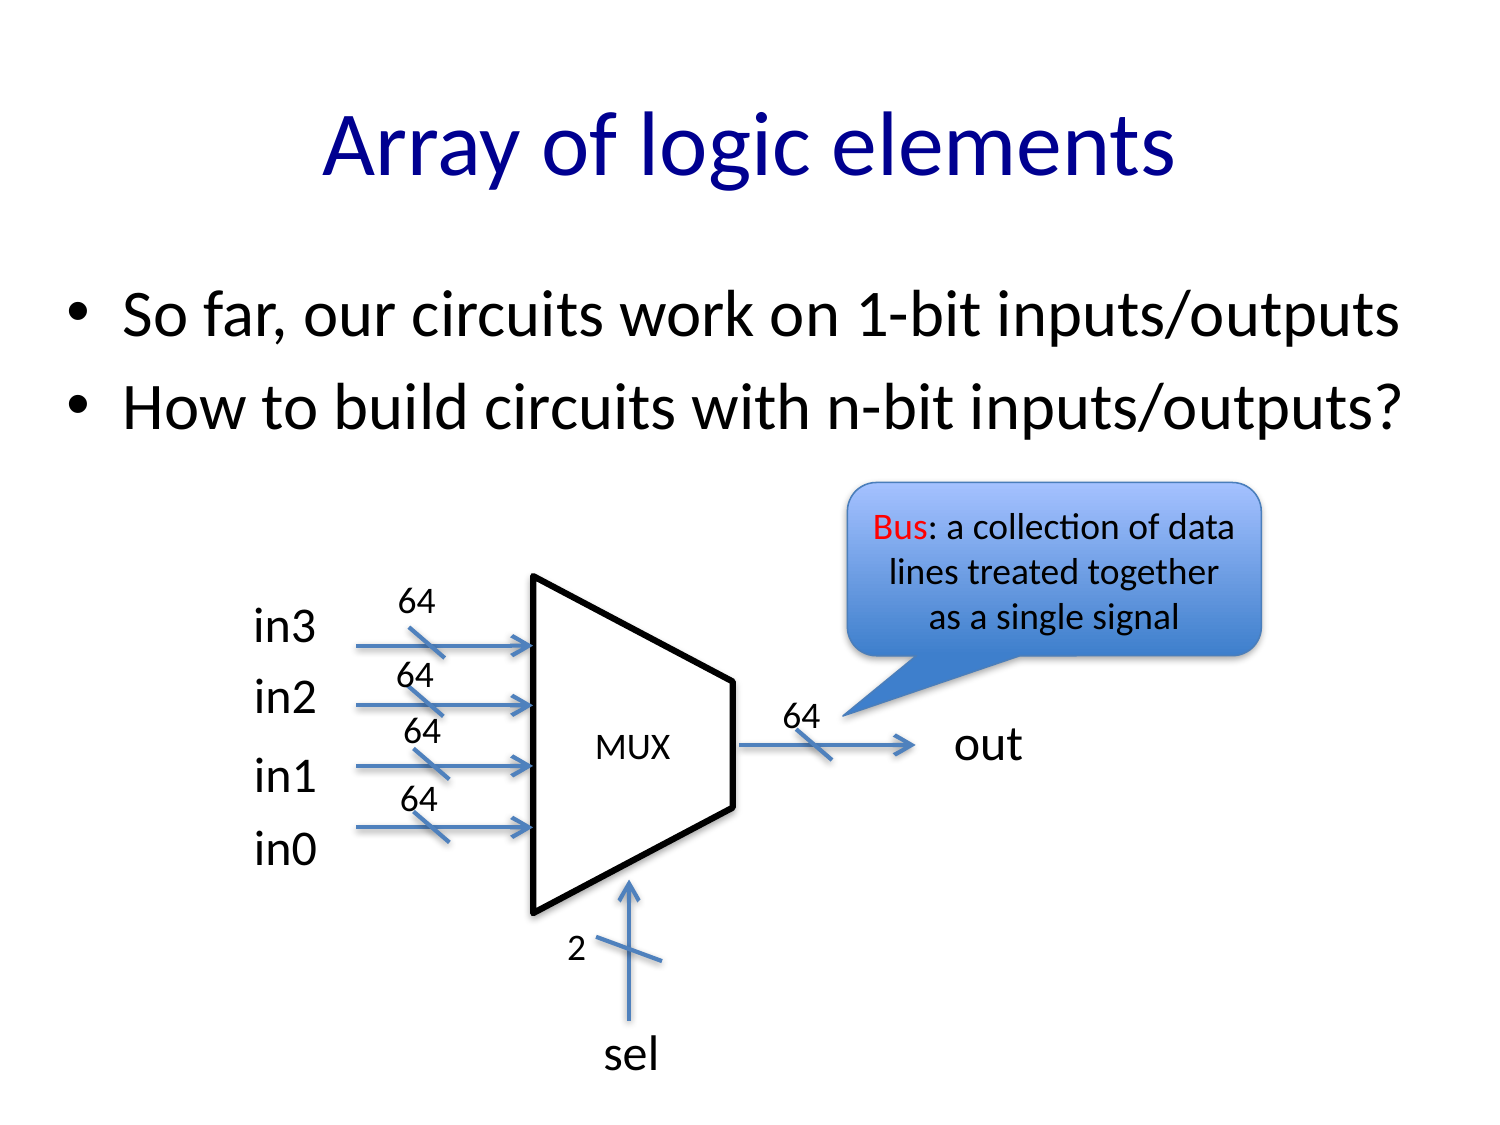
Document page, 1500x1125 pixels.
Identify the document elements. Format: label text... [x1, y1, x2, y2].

text_box in3 [238, 585, 332, 661]
text_box MUX [580, 714, 686, 774]
list So far, our circuits work on 1-bit inputs/outputs How to build circuits with n-bit inputs/outputs? [51, 262, 1474, 484]
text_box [407, 685, 444, 717]
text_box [413, 811, 450, 843]
text_box sel [588, 1013, 675, 1089]
text_box in0 [239, 808, 332, 884]
text_box in2 [239, 655, 332, 731]
text_box 64 [381, 654, 449, 703]
text_box 2 [552, 915, 602, 976]
text_box 64 [449, 699, 457, 704]
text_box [795, 728, 833, 761]
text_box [595, 936, 663, 962]
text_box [408, 626, 445, 659]
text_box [413, 748, 450, 780]
text_box 64 [382, 568, 451, 629]
text_box 64 [388, 699, 402, 704]
text_box 64 [767, 683, 836, 744]
text_box in1 [239, 735, 332, 808]
text_box [532, 575, 734, 914]
text_box Bus: a collection of data lines treated together as a single signal [842, 481, 1263, 717]
title Array of logic elements [75, 45, 1425, 233]
text_box out [939, 703, 1039, 779]
text_box 64 [385, 775, 453, 826]
text_box 64 [388, 713, 457, 759]
